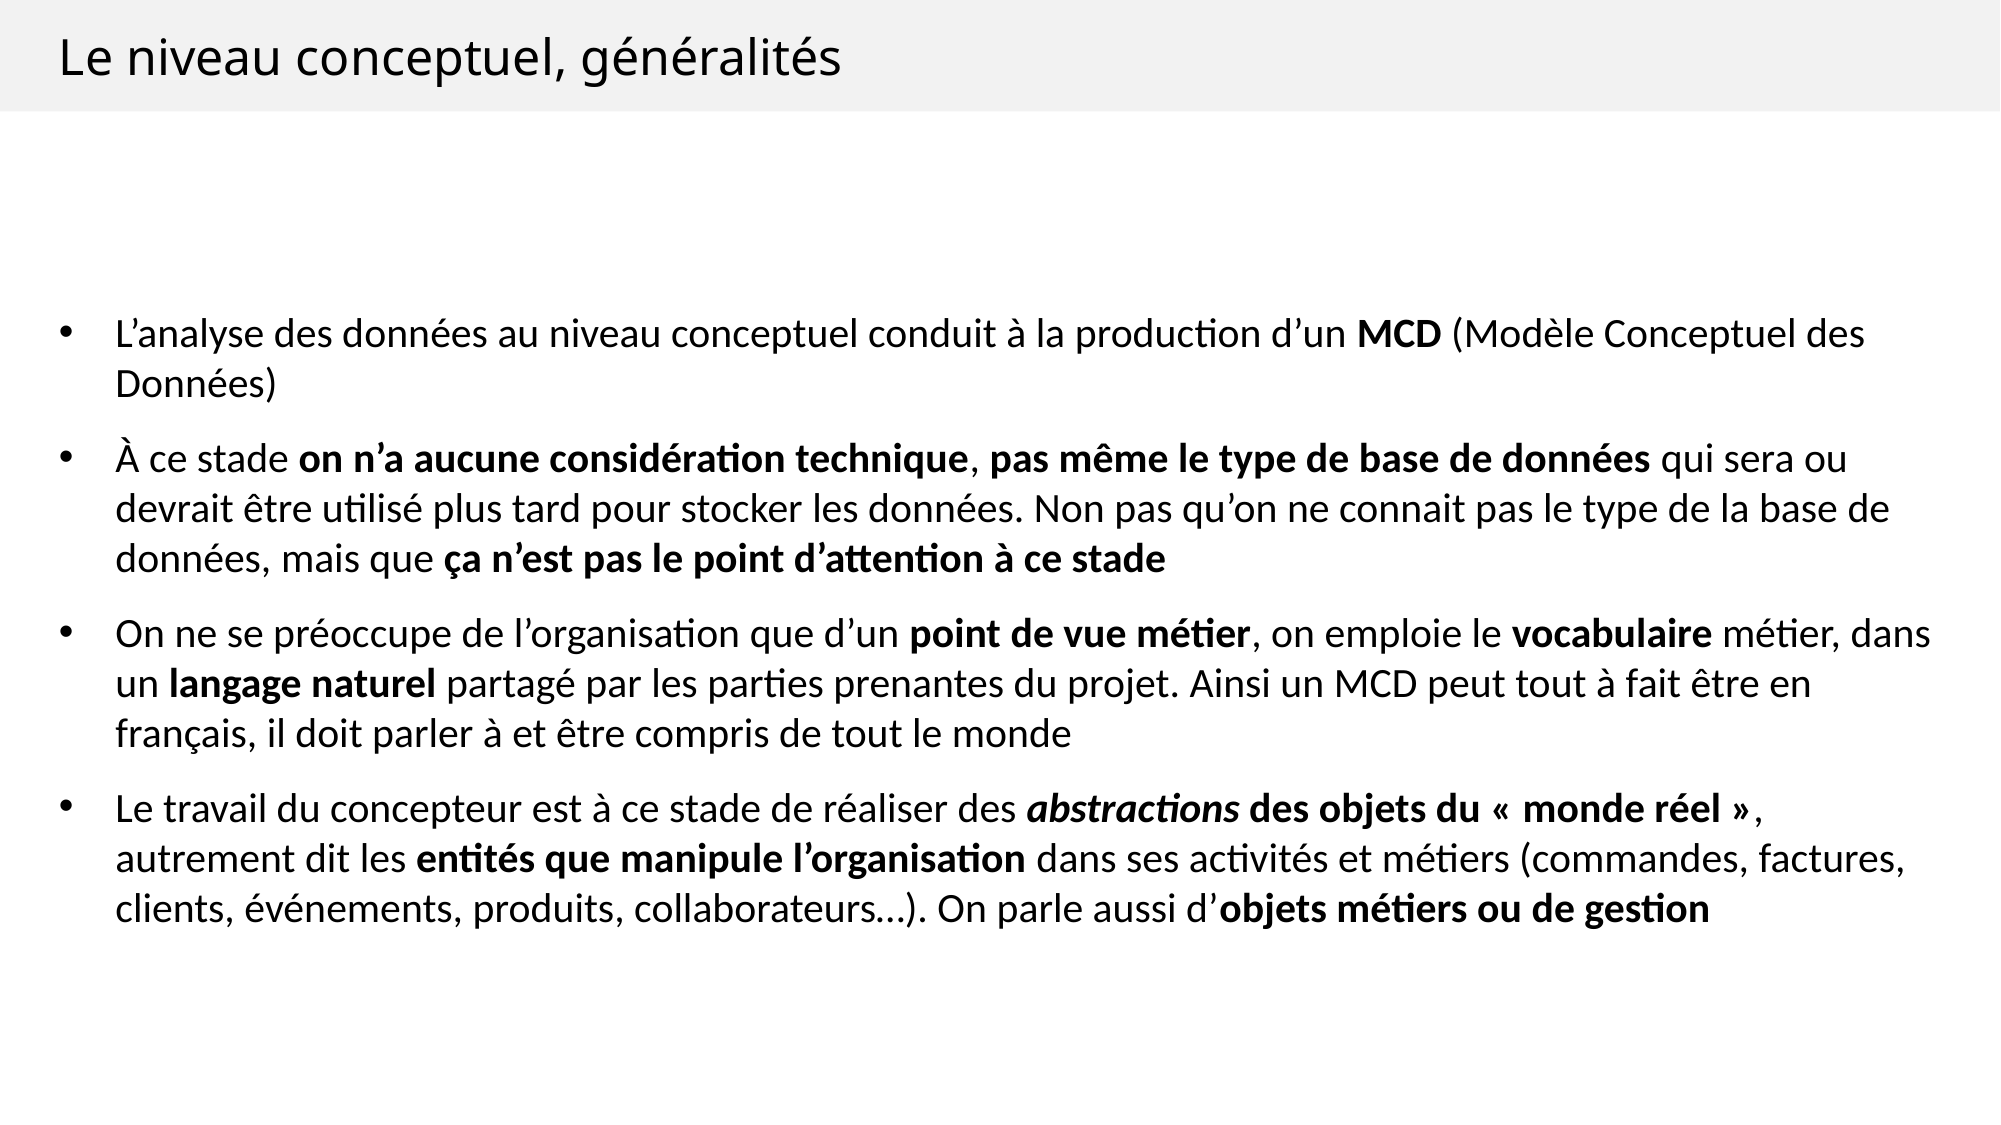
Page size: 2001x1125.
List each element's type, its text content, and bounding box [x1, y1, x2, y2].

text_box L’analyse des données au niveau conceptuel conduit à la production d’un MCD (Modèle Conceptuel des Données) À ce stade on n’a aucune considération technique, pas même le type de base de données qui sera ou devrait être utilisé plus tard pour stocker les données. Non pas qu’on ne connait pas le type de la base de données, mais que ça n’est pas le point d’attention à ce stade On ne se préoccupe de l’organisation que d’un point de vue métier, on emploie le vocabulaire métier, dans un langage naturel partagé par les parties prenantes du projet. Ainsi un MCD peut tout à fait être en français, il doit parler à et être compris de tout le monde Le travail du concepteur est à ce stade de réaliser des abstractions des objets du « monde réel », autrement dit les entités que manipule l’organisation dans ses activités et métiers (commandes, factures, clients, événements, produits, collaborateurs…). On parle aussi d’objets métiers ou de gestion [0, 111, 2000, 1125]
text_box Le niveau conceptuel, généralités [0, 0, 2000, 111]
